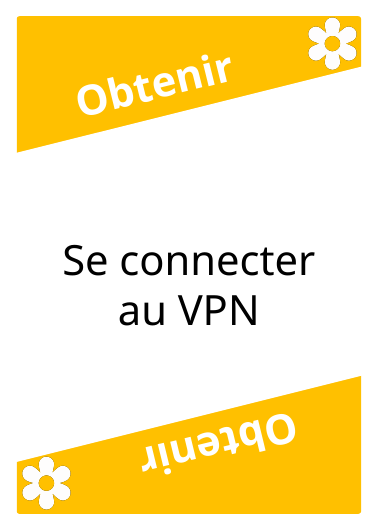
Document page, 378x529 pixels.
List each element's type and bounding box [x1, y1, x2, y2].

picture [294, 5, 370, 81]
picture [8, 445, 84, 521]
text_box [0, 16, 378, 514]
